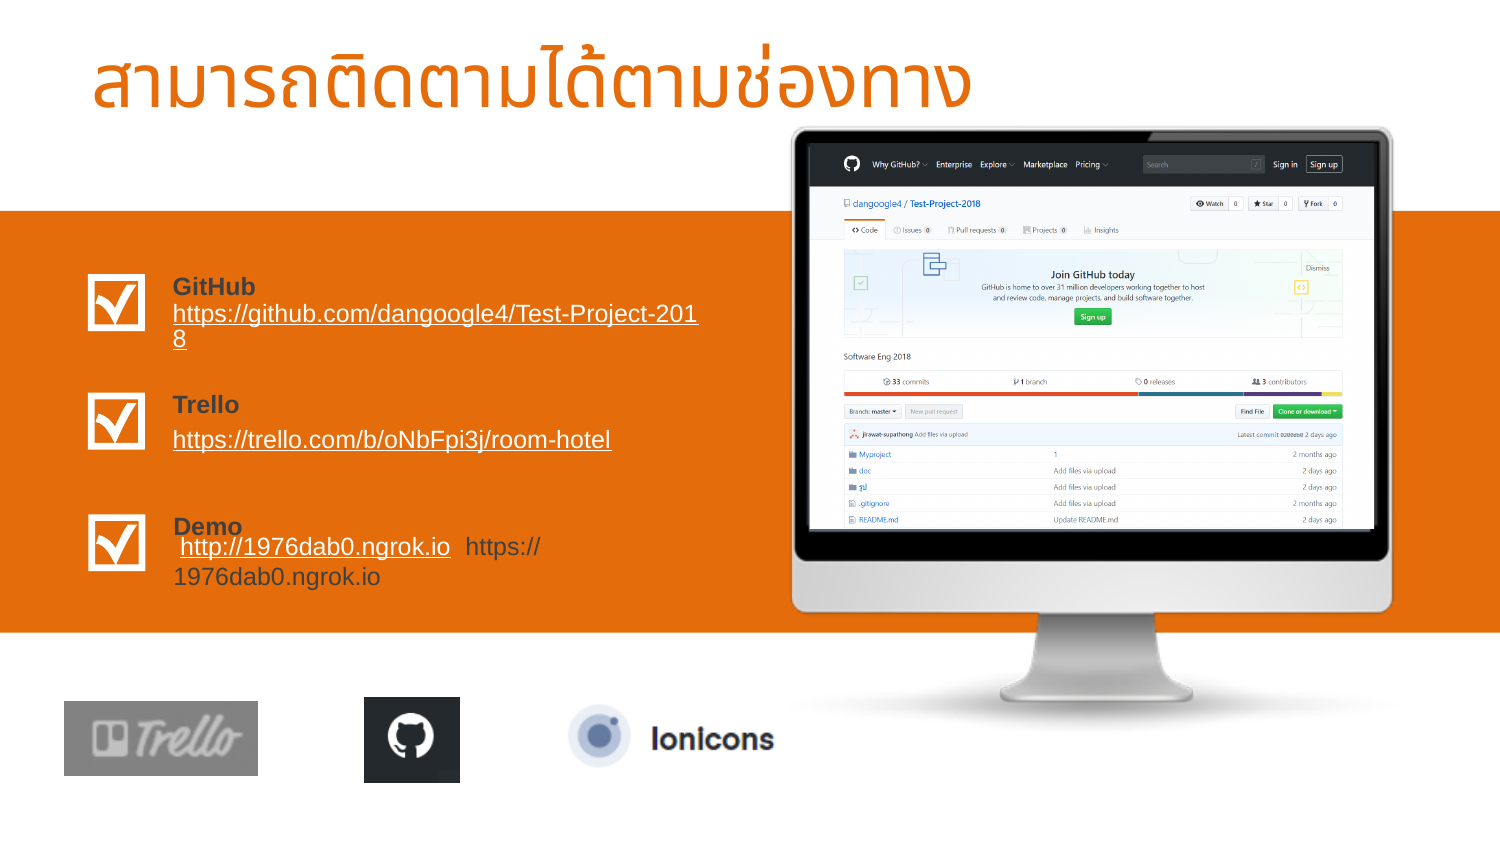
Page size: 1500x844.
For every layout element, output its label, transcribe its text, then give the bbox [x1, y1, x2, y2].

picture [559, 125, 1400, 792]
text_box [86, 391, 147, 452]
text_box [86, 512, 147, 573]
text_box [86, 272, 147, 333]
list สามารถติดตามได้ตามช่องทาง [76, 29, 1500, 125]
picture [63, 701, 259, 776]
picture [364, 697, 460, 783]
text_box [158, 502, 691, 599]
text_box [157, 380, 690, 462]
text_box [157, 262, 726, 336]
